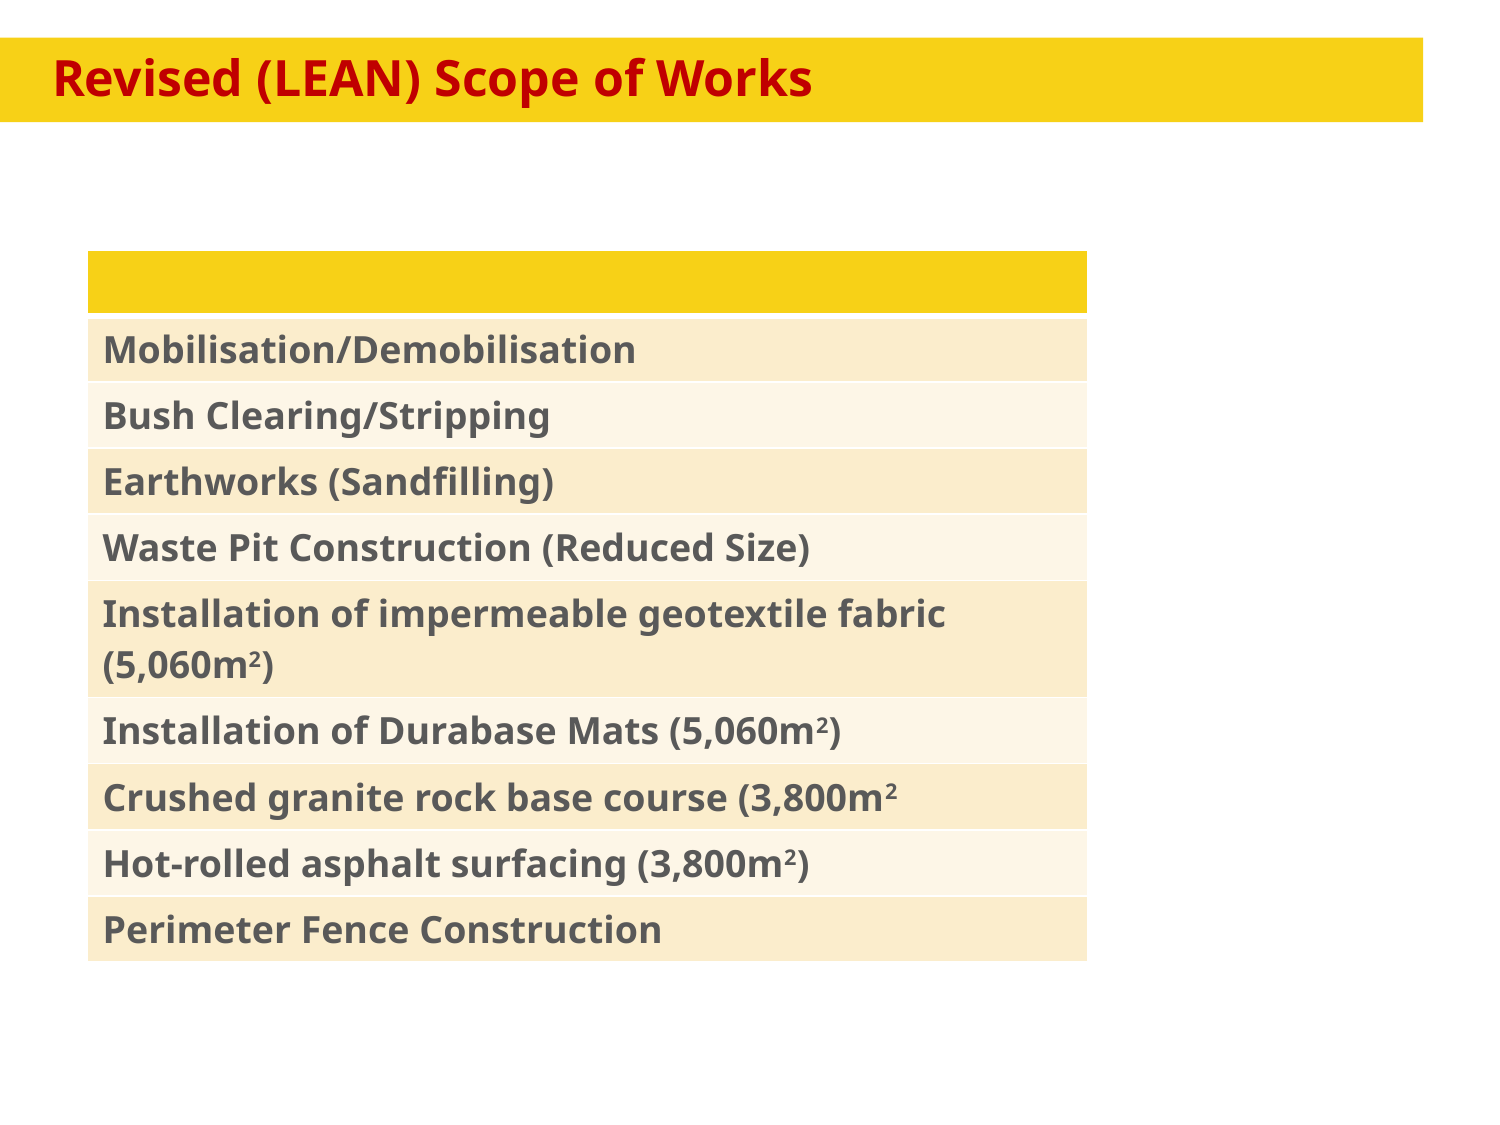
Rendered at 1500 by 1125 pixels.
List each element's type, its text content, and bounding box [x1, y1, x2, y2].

table_cell Earthworks (Sandfilling) [88, 449, 1087, 513]
table_cell Installation of impermeable geotextile fabric (5,060m2) [88, 581, 1087, 697]
table_cell Waste Pit Construction (Reduced Size) [88, 515, 1087, 580]
table_cell Perimeter Fence Construction [88, 897, 1087, 961]
table_header [88, 251, 1087, 313]
table_cell Hot-rolled asphalt surfacing (3,800m2) [88, 831, 1087, 895]
table_cell Bush Clearing/Stripping [88, 383, 1087, 447]
table_cell Crushed granite rock base course (3,800m2 [88, 764, 1087, 829]
table_cell Mobilisation/Demobilisation [88, 319, 1087, 381]
table_cell Installation of Durabase Mats (5,060m2) [88, 698, 1087, 763]
title Revised (LEAN) Scope of Works [51, 46, 1418, 116]
